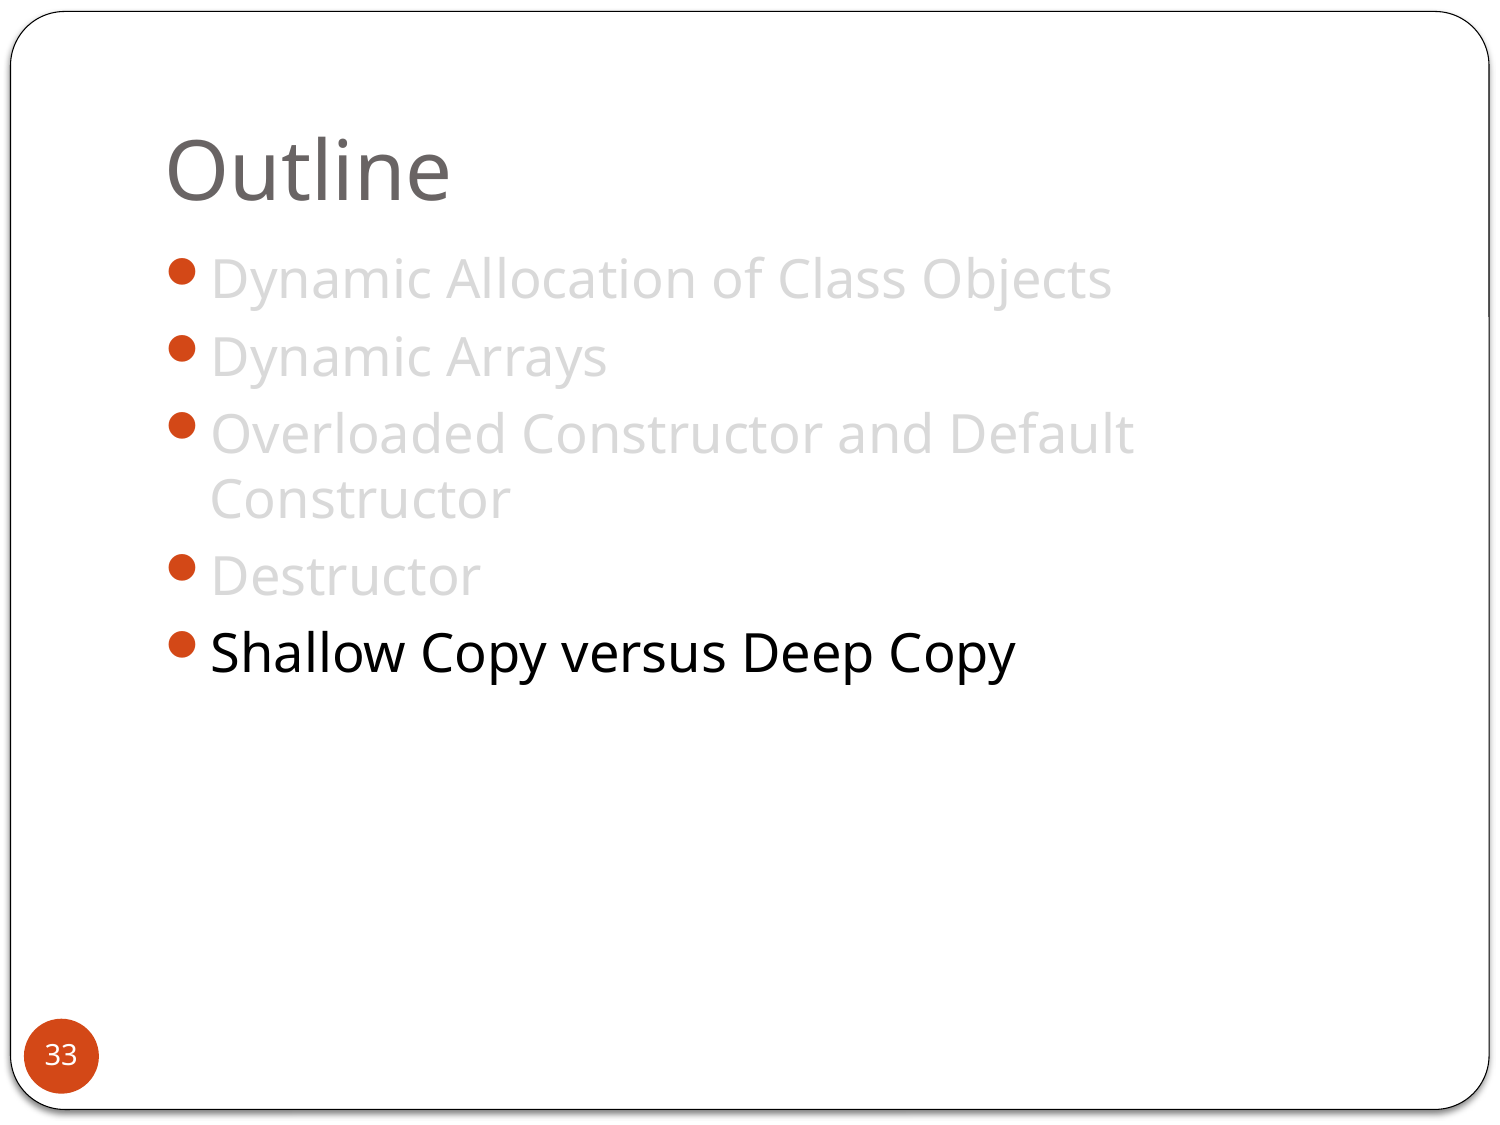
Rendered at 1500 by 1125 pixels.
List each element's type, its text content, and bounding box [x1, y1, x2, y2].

list Dynamic Allocation of Class Objects Dynamic Arrays Overloaded Constructor and Default Constructor Destructor Shallow Copy versus Deep Copy [150, 237, 1425, 988]
slide_number 33 [23, 1018, 99, 1094]
title Outline [150, 45, 1425, 233]
